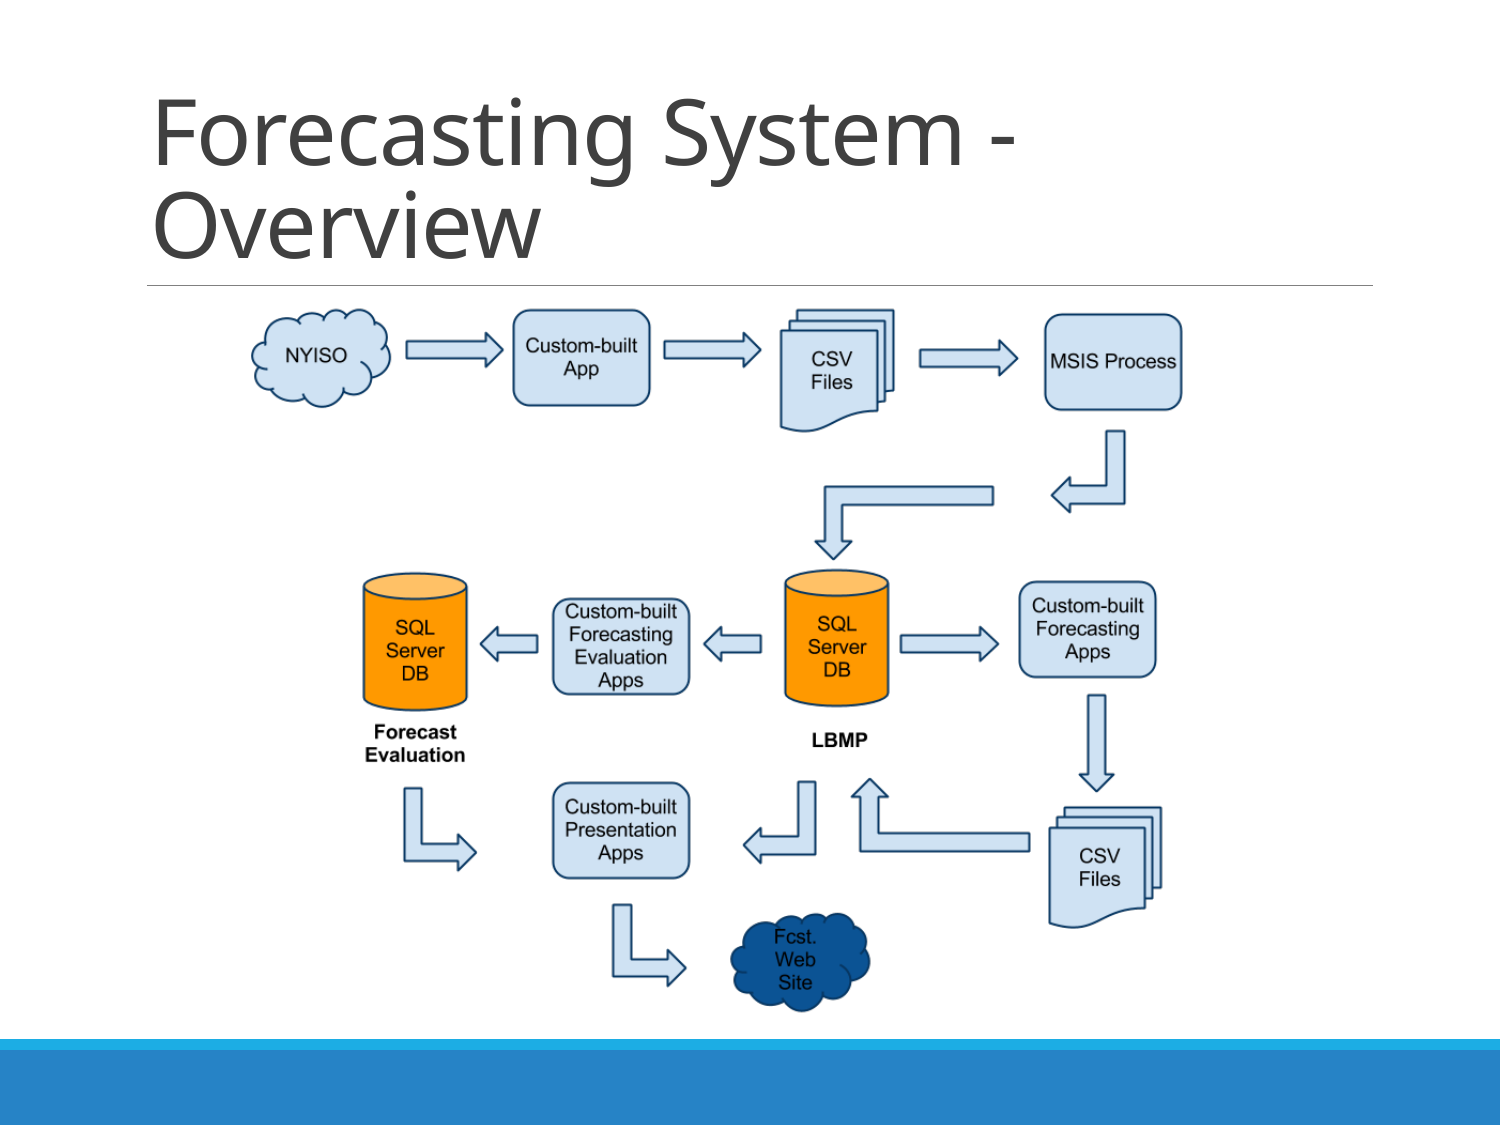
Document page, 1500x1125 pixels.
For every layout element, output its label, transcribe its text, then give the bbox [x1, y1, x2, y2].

title Forecasting System - Overview [135, 47, 1373, 285]
picture [203, 267, 1231, 1039]
